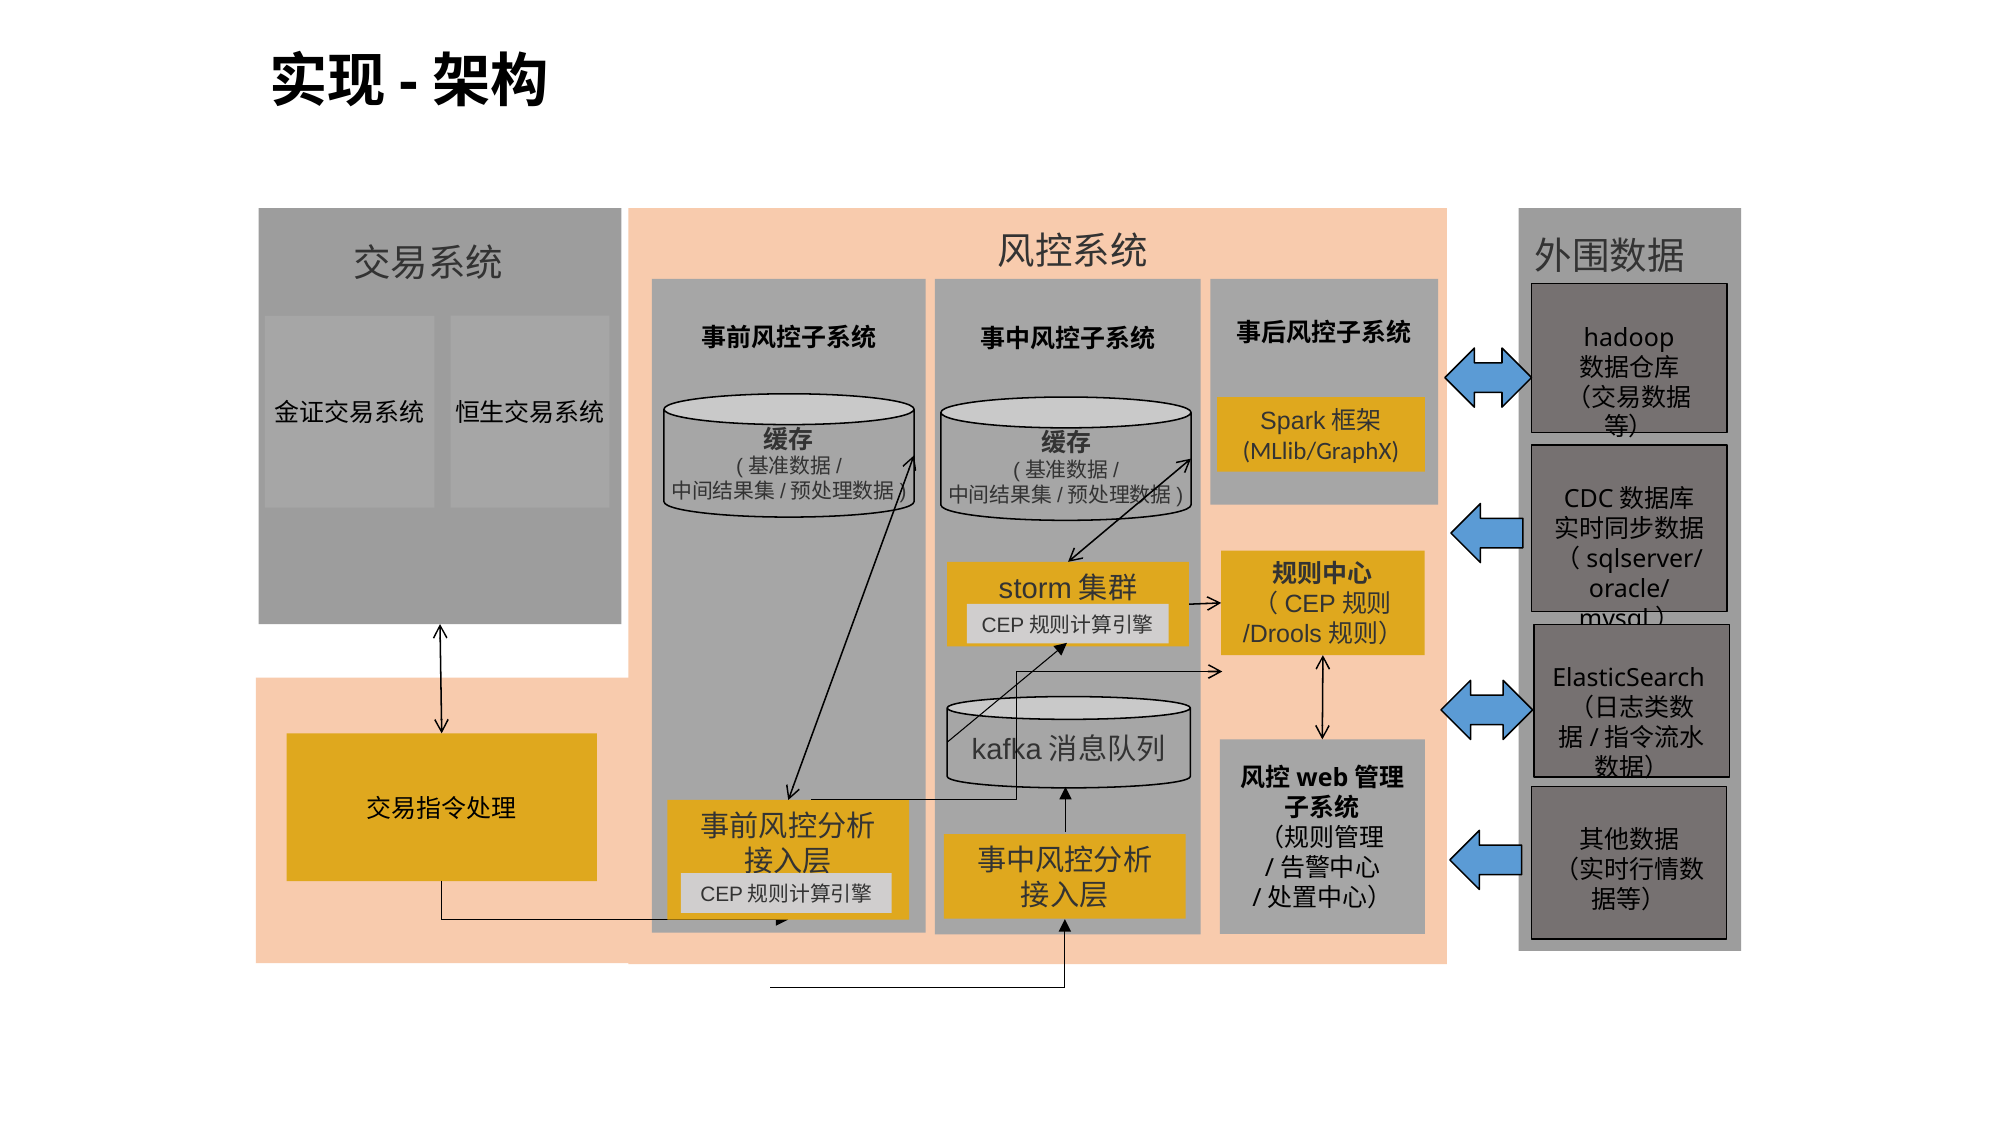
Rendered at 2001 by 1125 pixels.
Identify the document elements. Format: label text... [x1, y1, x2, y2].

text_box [255, 208, 1742, 988]
text_box 实现-架构 [254, 36, 1248, 121]
